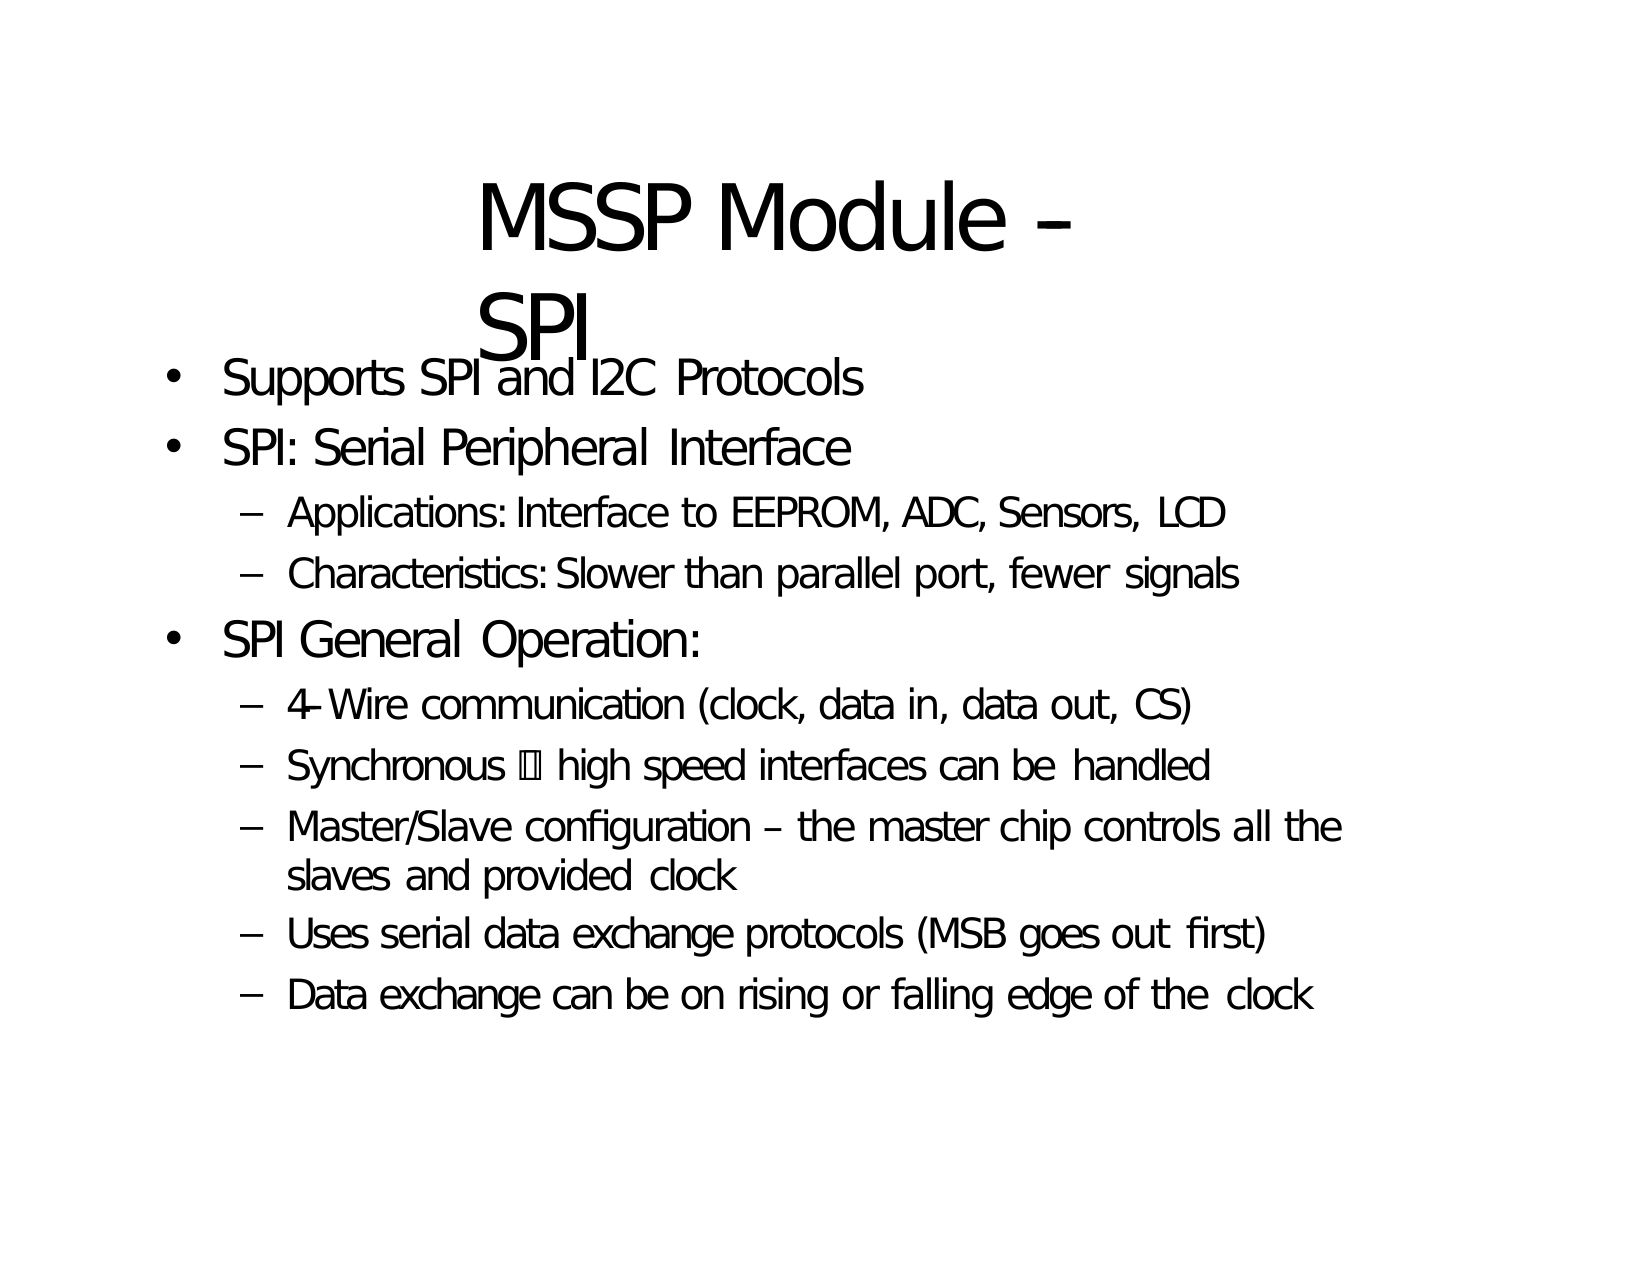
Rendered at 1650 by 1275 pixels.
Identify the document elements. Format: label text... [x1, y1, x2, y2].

text_box Supports SPI and I2C Protocols SPI: Serial Peripheral Interface Applications: Interface to EEPROM, ADC, Sensors, LCD Characteristics: Slower than parallel port, fewer signals SPI General Operation: 4-­‐ Wire communication (clock, data in, data out, CS) Synchronous  high speed interfaces can be handled Master/Slave conﬁguration – the master chip controls all the slaves and provided clock Uses serial data exchange protocols (MSB goes out ﬁrst) Data exchange can be on rising or falling edge of the clock [162, 332, 1428, 1018]
title MSSP Module -­‐ SPI [472, 156, 1179, 332]
